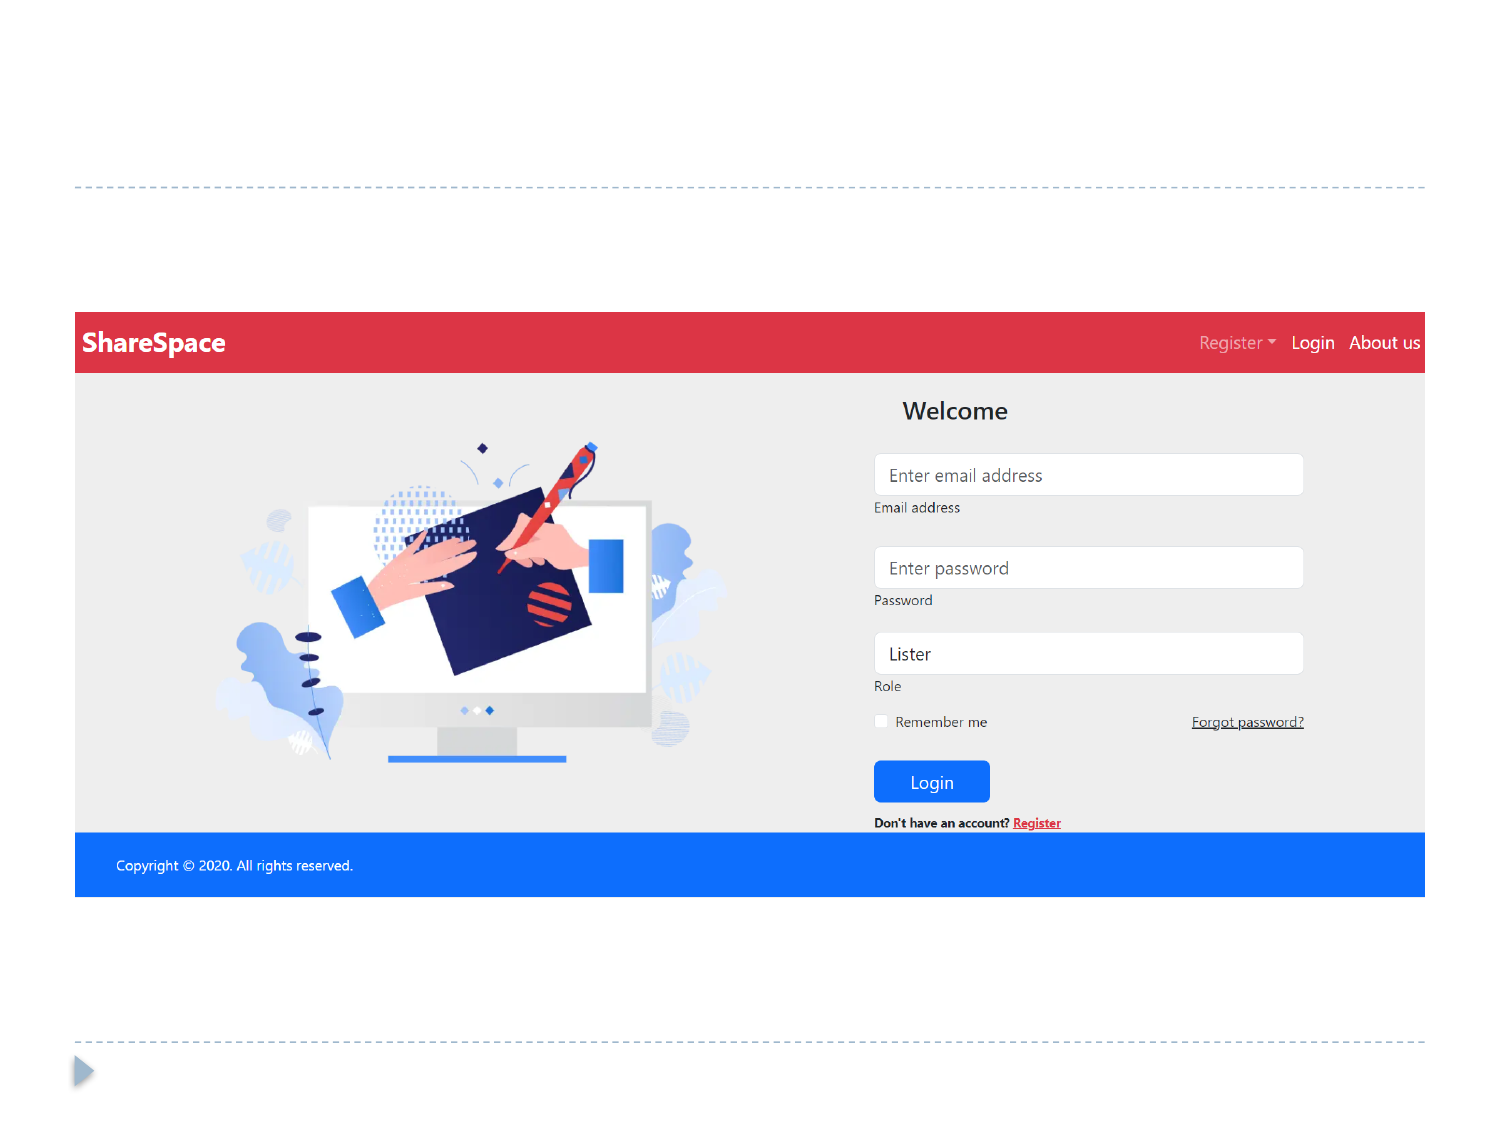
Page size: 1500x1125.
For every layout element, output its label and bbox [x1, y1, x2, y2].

list [74, 312, 1426, 898]
